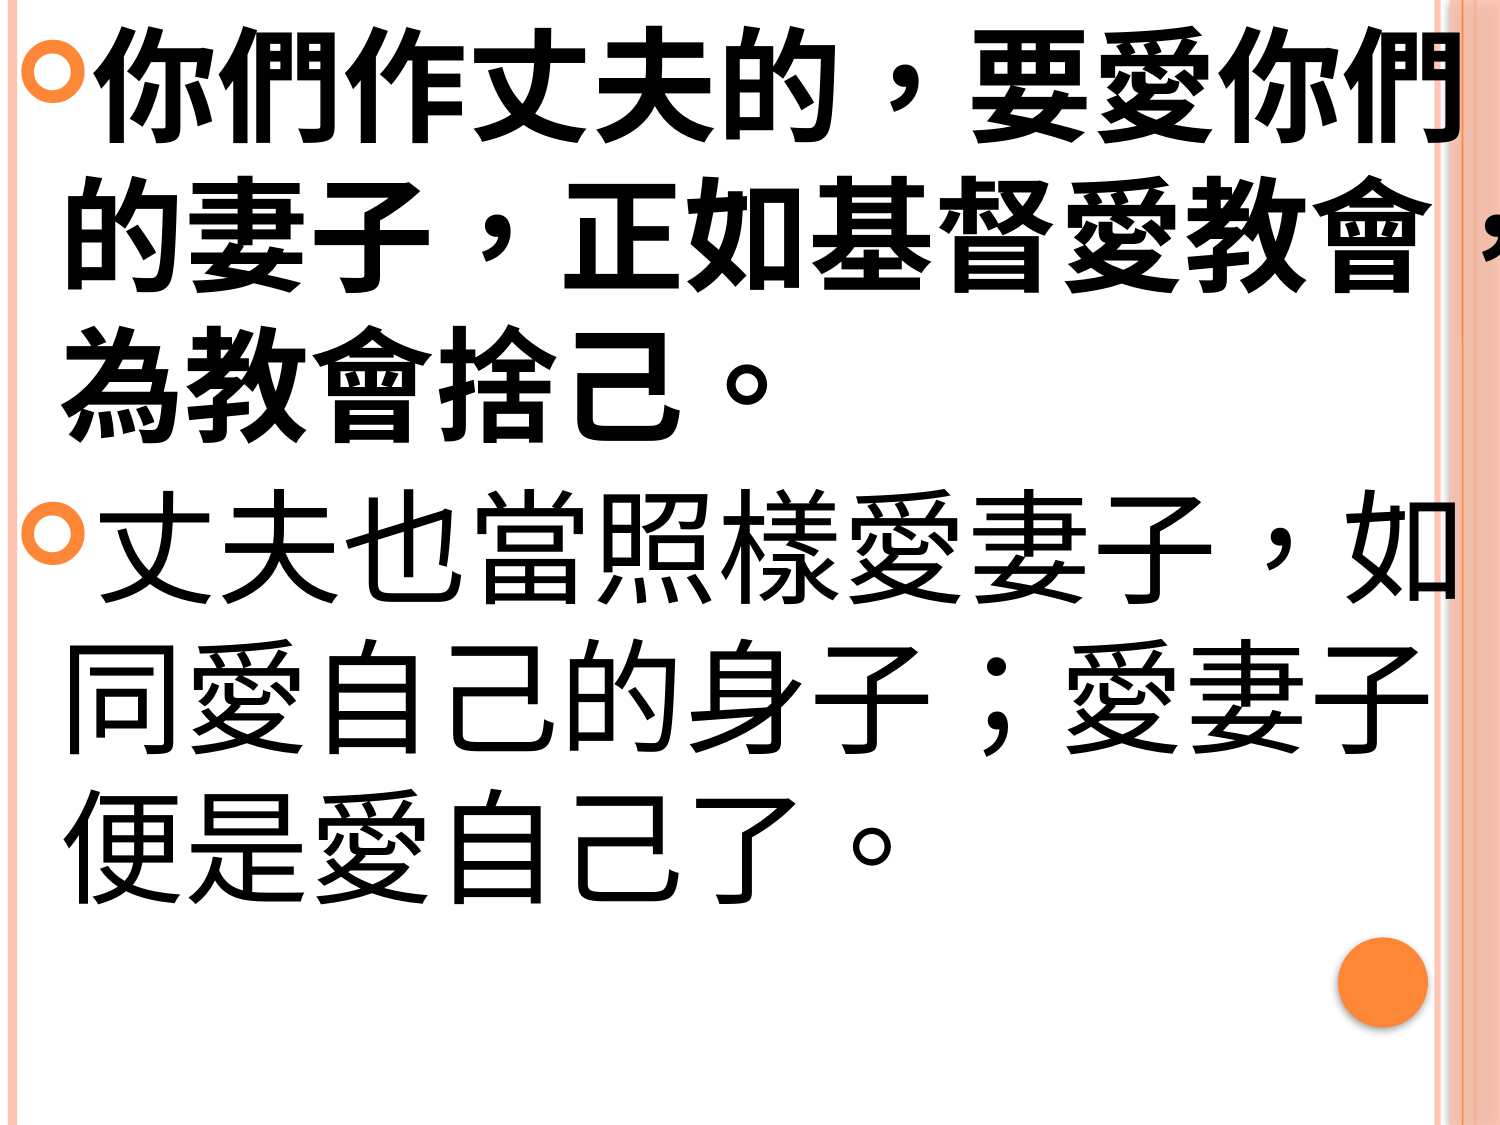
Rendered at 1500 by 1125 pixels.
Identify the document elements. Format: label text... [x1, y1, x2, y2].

list 你們作丈夫的，要愛你們的妻子，正如基督愛教會，為教會捨己。 丈夫也當照樣愛妻子，如同愛自己的身子；愛妻子便是愛自己了。 [0, 0, 1500, 1125]
